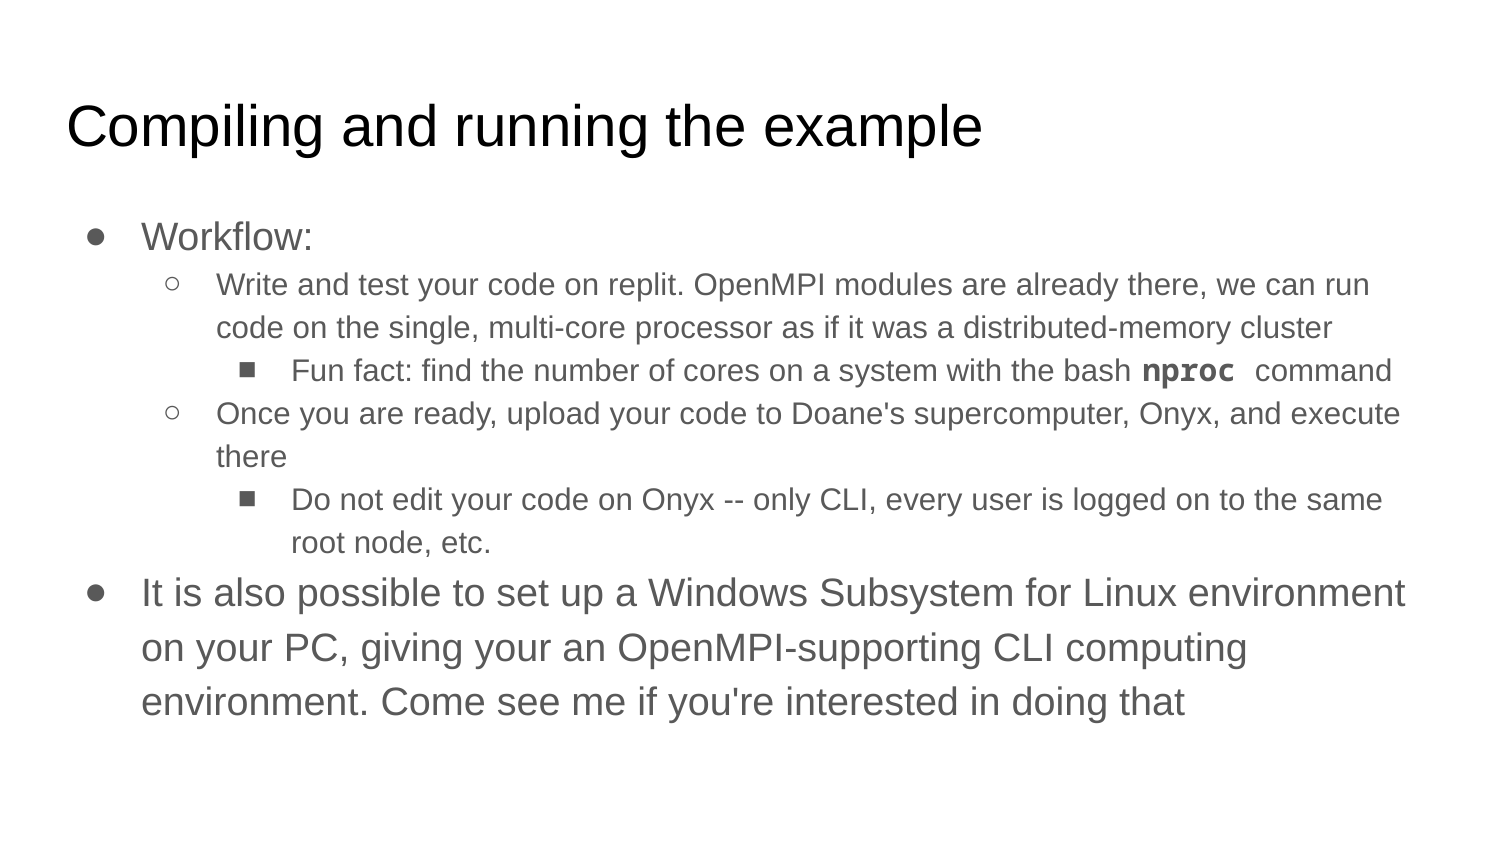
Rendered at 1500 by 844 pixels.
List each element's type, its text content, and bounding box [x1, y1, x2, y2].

title Compiling and running the example [51, 72, 1449, 167]
list Workflow: Write and test your code on replit. OpenMPI modules are already there, we can run code on the single, multi-core processor as if it was a distributed-memory cluster Fun fact: find the number of cores on a system with the bash nproc command Once you are ready, upload your code to Doane's supercomputer, Onyx, and execute there Do not edit your code on Onyx -- only CLI, every user is logged on to the same root node, etc. It is also possible to set up a Windows Subsystem for Linux environment on your PC, giving your an OpenMPI-supporting CLI computing environment. Come see me if you're interested in doing that [51, 189, 1449, 750]
